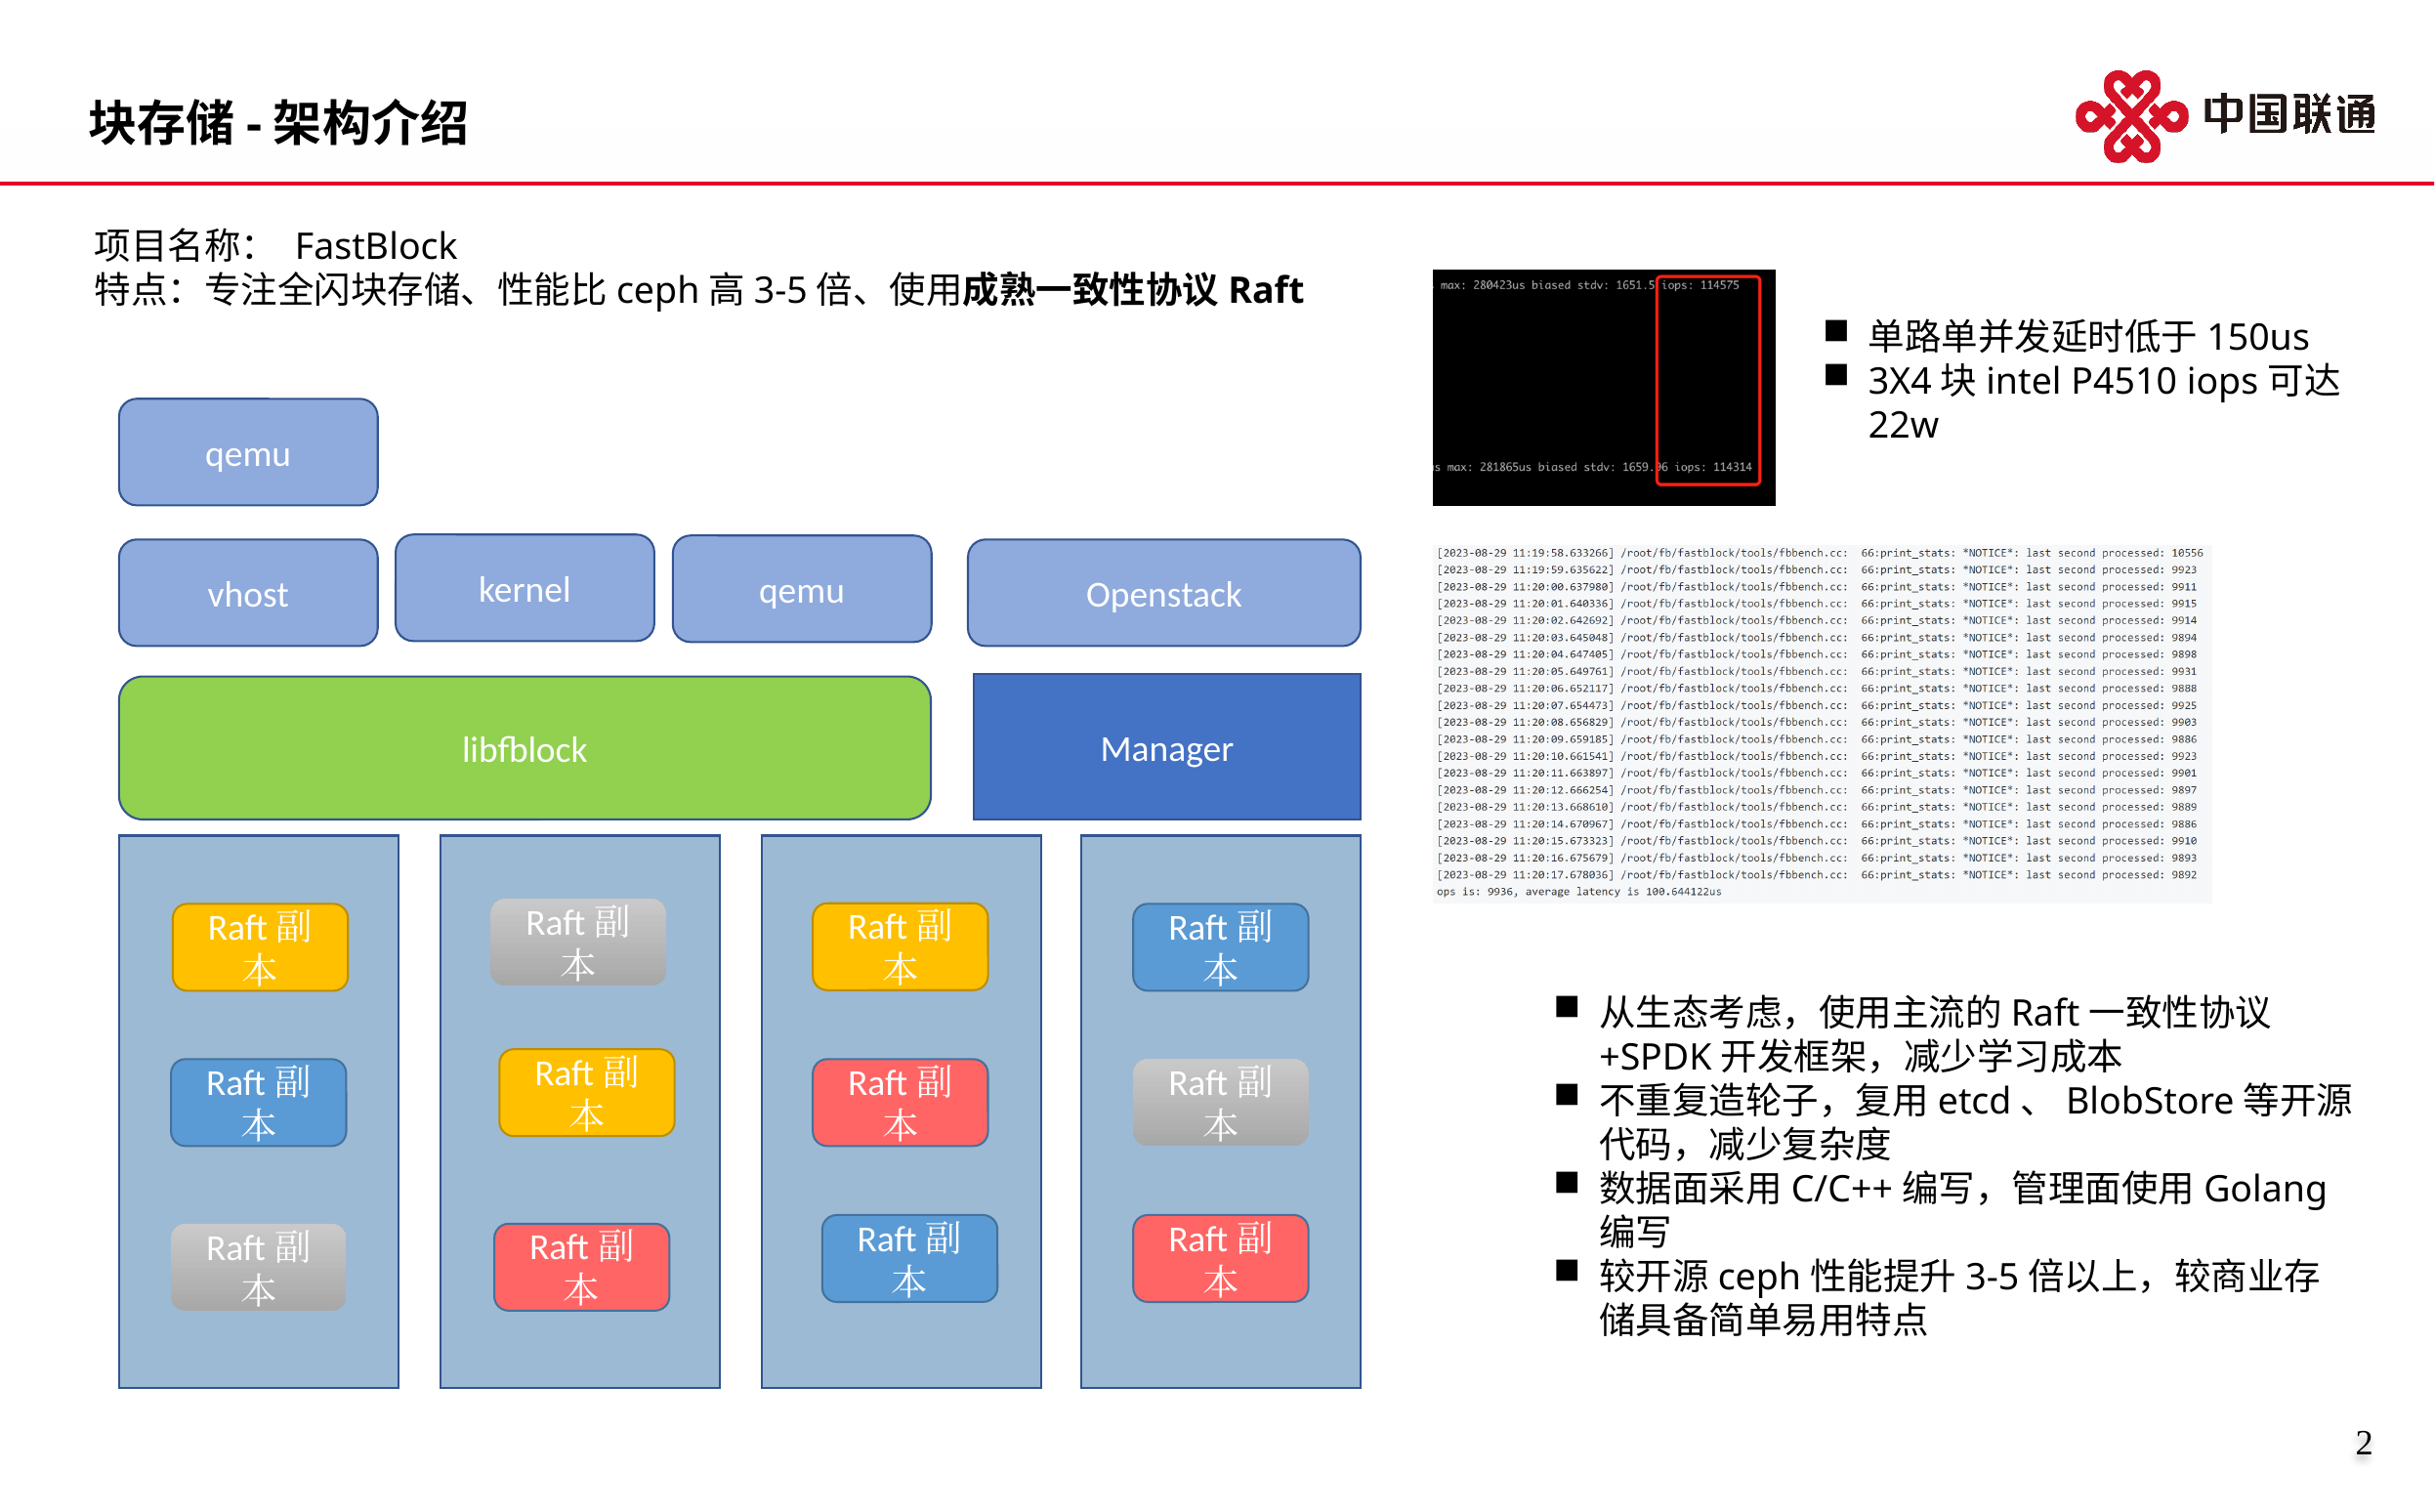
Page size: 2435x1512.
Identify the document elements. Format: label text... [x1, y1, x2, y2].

text_box qemu [117, 398, 379, 507]
text_box Raft副本 [820, 1213, 999, 1304]
text_box Raft副本 [812, 902, 989, 991]
picture [1433, 545, 2212, 903]
text_box Raft副本 [1132, 1213, 1310, 1304]
text_box [118, 834, 399, 1389]
text_box Raft副本 [171, 1224, 347, 1312]
text_box qemu [671, 534, 933, 644]
text_box Raft副本 [170, 1058, 348, 1148]
picture [0, 61, 2435, 186]
text_box Raft副本 [1133, 1059, 1309, 1147]
text_box 从生态考虑，使用主流的Raft一致性协议+SPDK开发框架，减少学习成本 不重复造轮子，复用etcd、BlobStore等开源代码，减少复杂度 数据面采用C/C++编写，管理面使用Golang编写 较开源ceph性能提升3-5倍以上，较商业存储具备简单易用特点 [1538, 982, 2371, 1349]
text_box Raft副本 [498, 1048, 676, 1138]
text_box 块存储-架构介绍 [73, 85, 483, 159]
text_box [761, 834, 1042, 1389]
text_box libfblock [117, 675, 933, 821]
text_box Manager [973, 673, 1362, 820]
text_box 项目名称： FastBlock 特点：专注全闪块存储、性能比ceph高3-5倍、使用成熟一致性协议Raft [80, 215, 2350, 317]
text_box Raft副本 [490, 899, 666, 987]
text_box [440, 834, 721, 1389]
text_box Raft副本 [812, 1058, 989, 1148]
text_box Openstack [966, 538, 1363, 648]
text_box kernel [394, 533, 655, 643]
text_box 单路单并发延时低于150us 3X4块intel P4510 iops可达22w [1808, 306, 2403, 453]
text_box [1080, 834, 1362, 1389]
text_box Raft副本 [171, 903, 350, 992]
text_box Raft副本 [1132, 903, 1310, 992]
picture [1433, 270, 1776, 506]
text_box Raft副本 [493, 1222, 671, 1312]
text_box vhost [117, 538, 379, 648]
